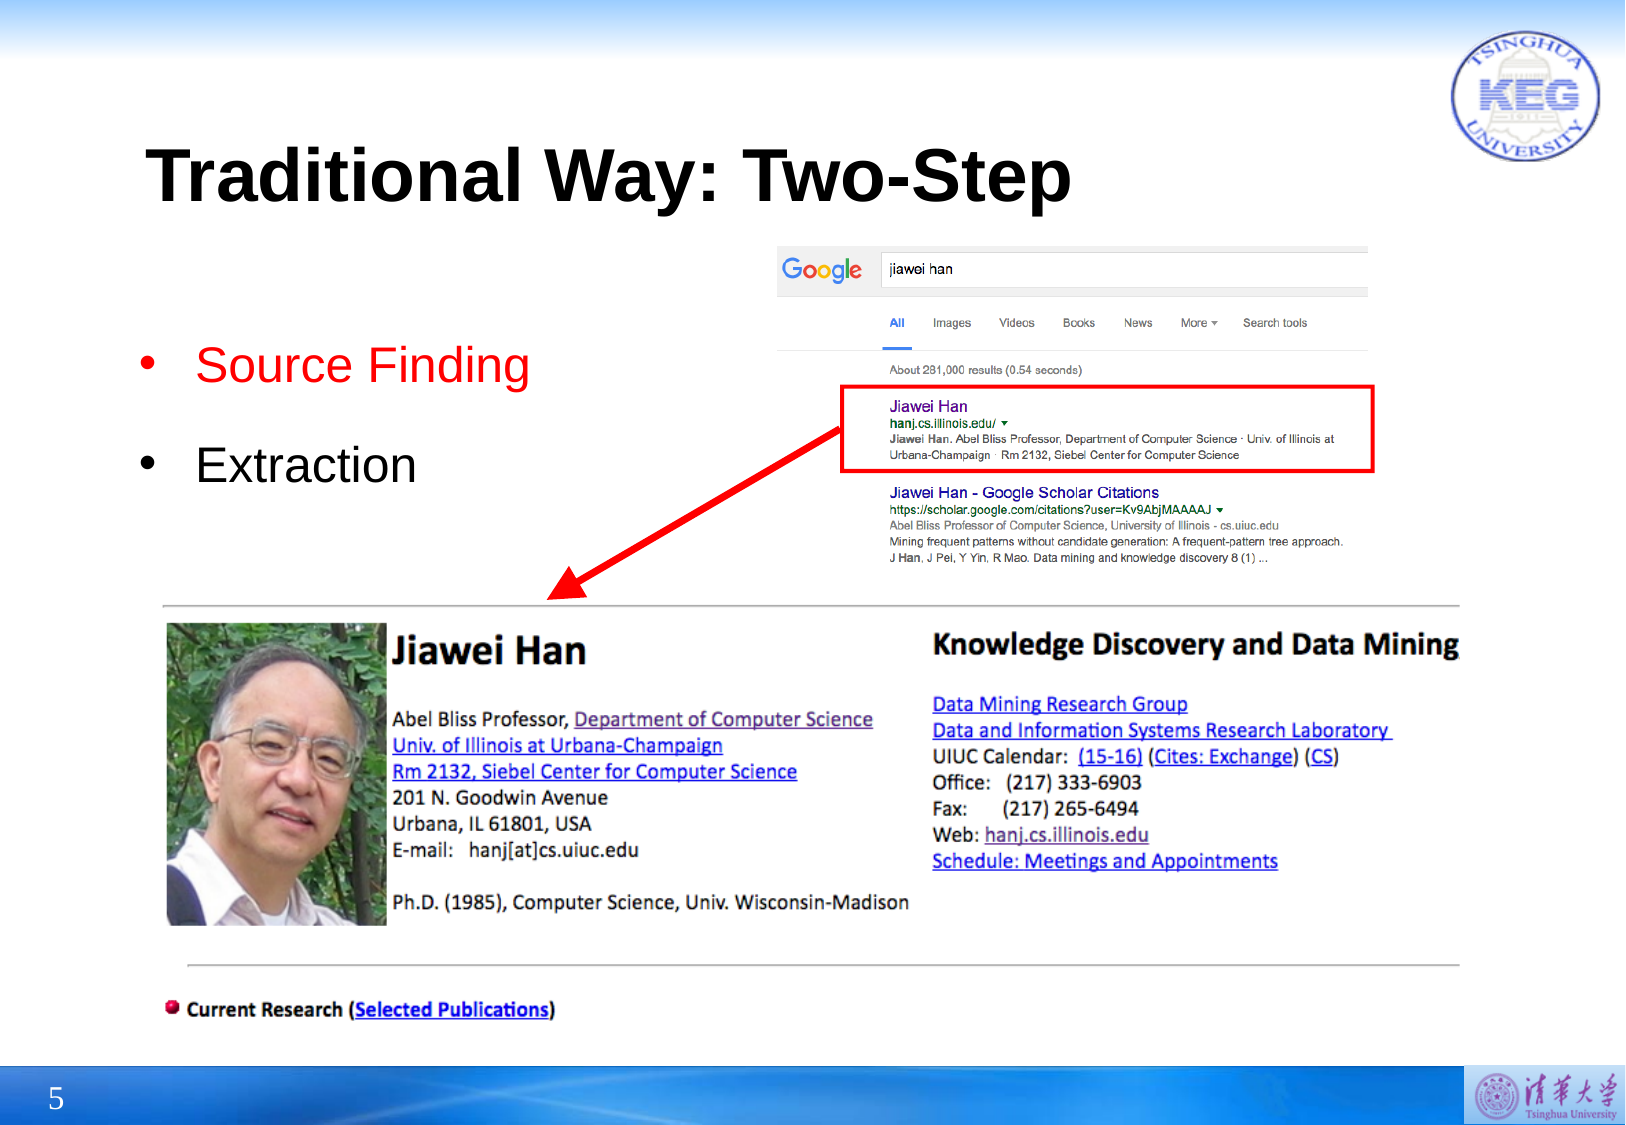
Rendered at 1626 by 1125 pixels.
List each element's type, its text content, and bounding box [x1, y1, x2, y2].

text_box Traditional Way: Two-Step [130, 119, 1089, 225]
picture [776, 246, 1368, 579]
text_box [1373, 383, 1377, 475]
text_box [546, 428, 841, 601]
picture [1450, 30, 1604, 163]
text_box Source Finding Extraction [124, 284, 735, 500]
picture [156, 597, 1460, 1048]
picture [0, 1065, 1626, 1125]
